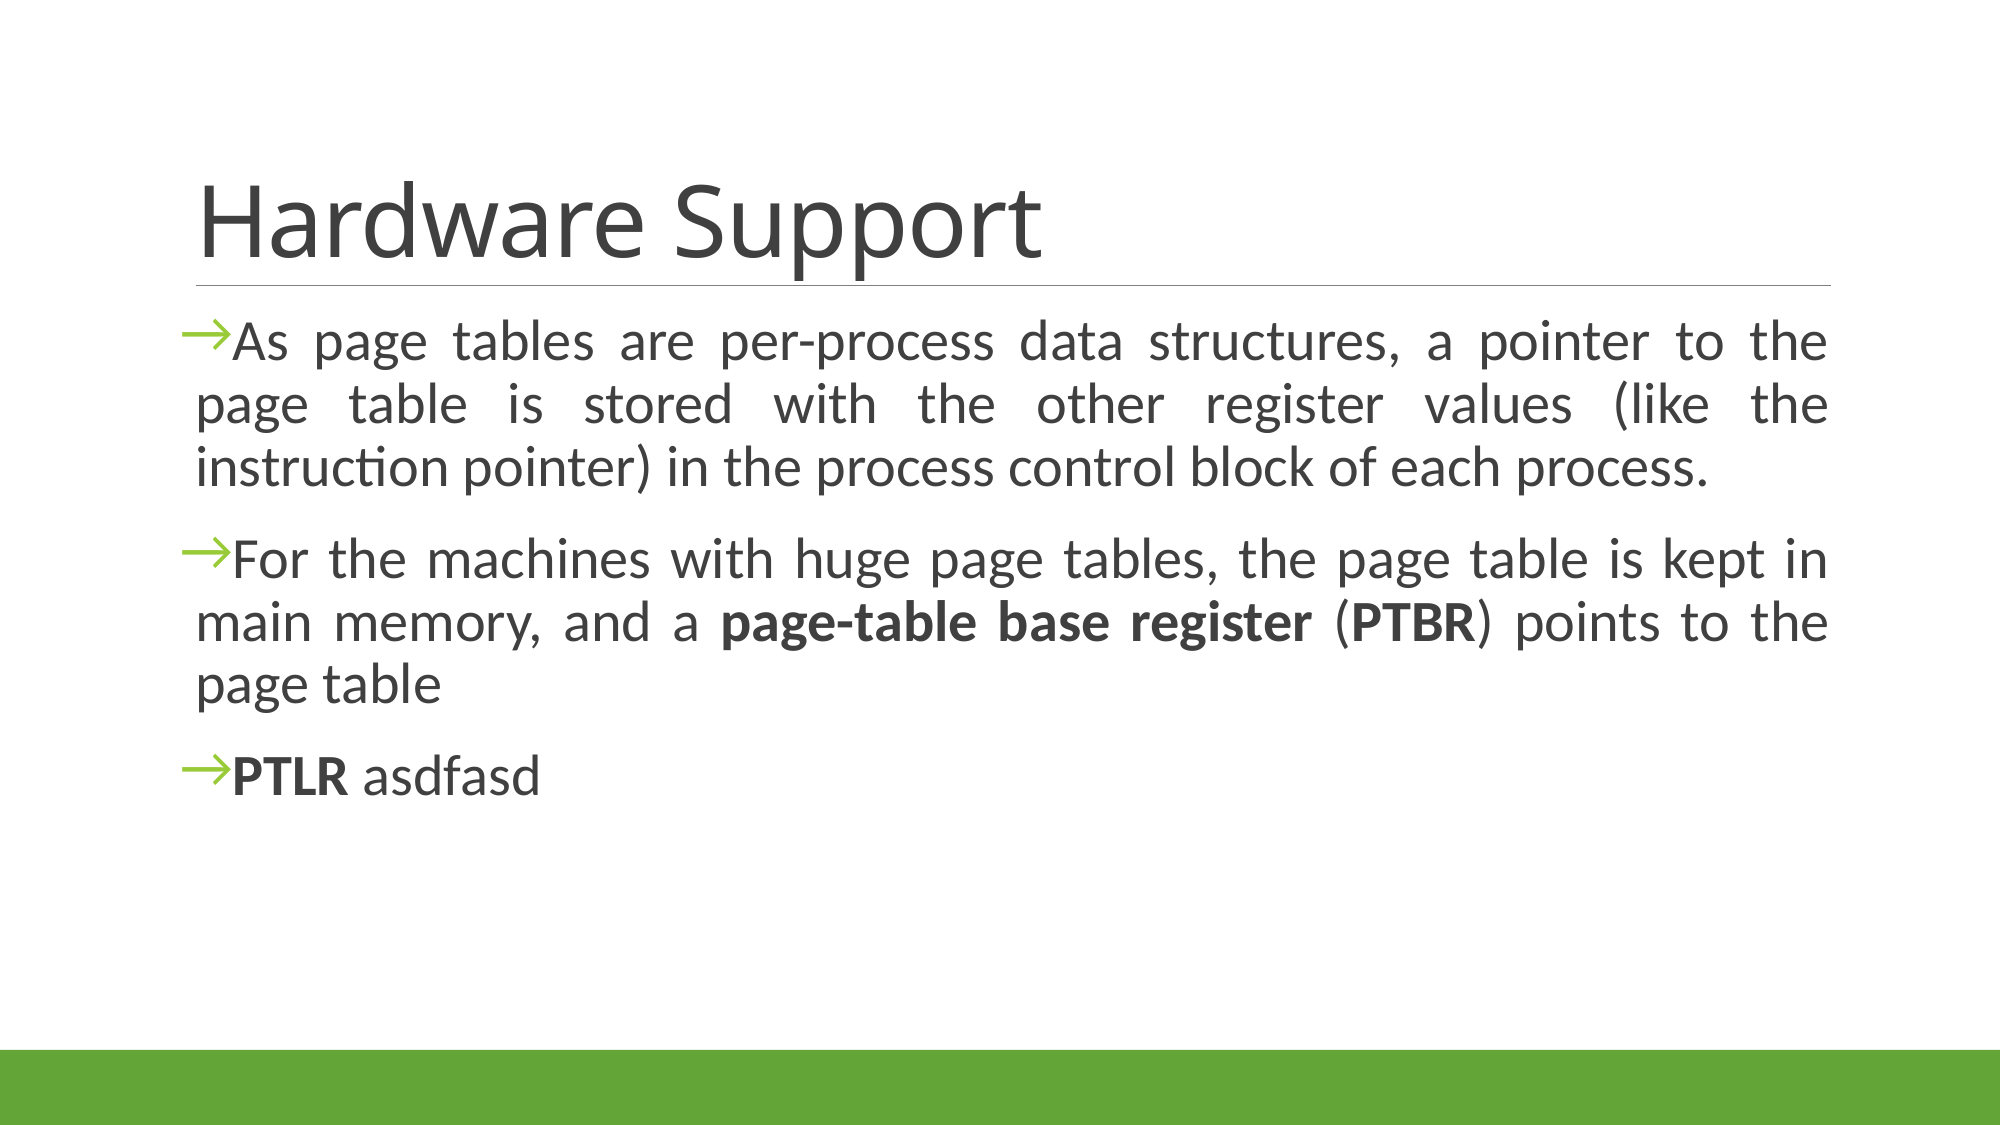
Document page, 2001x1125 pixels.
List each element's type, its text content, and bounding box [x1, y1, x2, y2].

list As page tables are per-process data structures, a pointer to the page table is stored with the other register values (like the instruction pointer) in the process control block of each process. For the machines with huge page tables, the page table is kept in main memory, and a page-table base register (PTBR) points to the page table PTLR asdfasd [180, 302, 1830, 963]
title Hardware Support [180, 47, 1830, 285]
